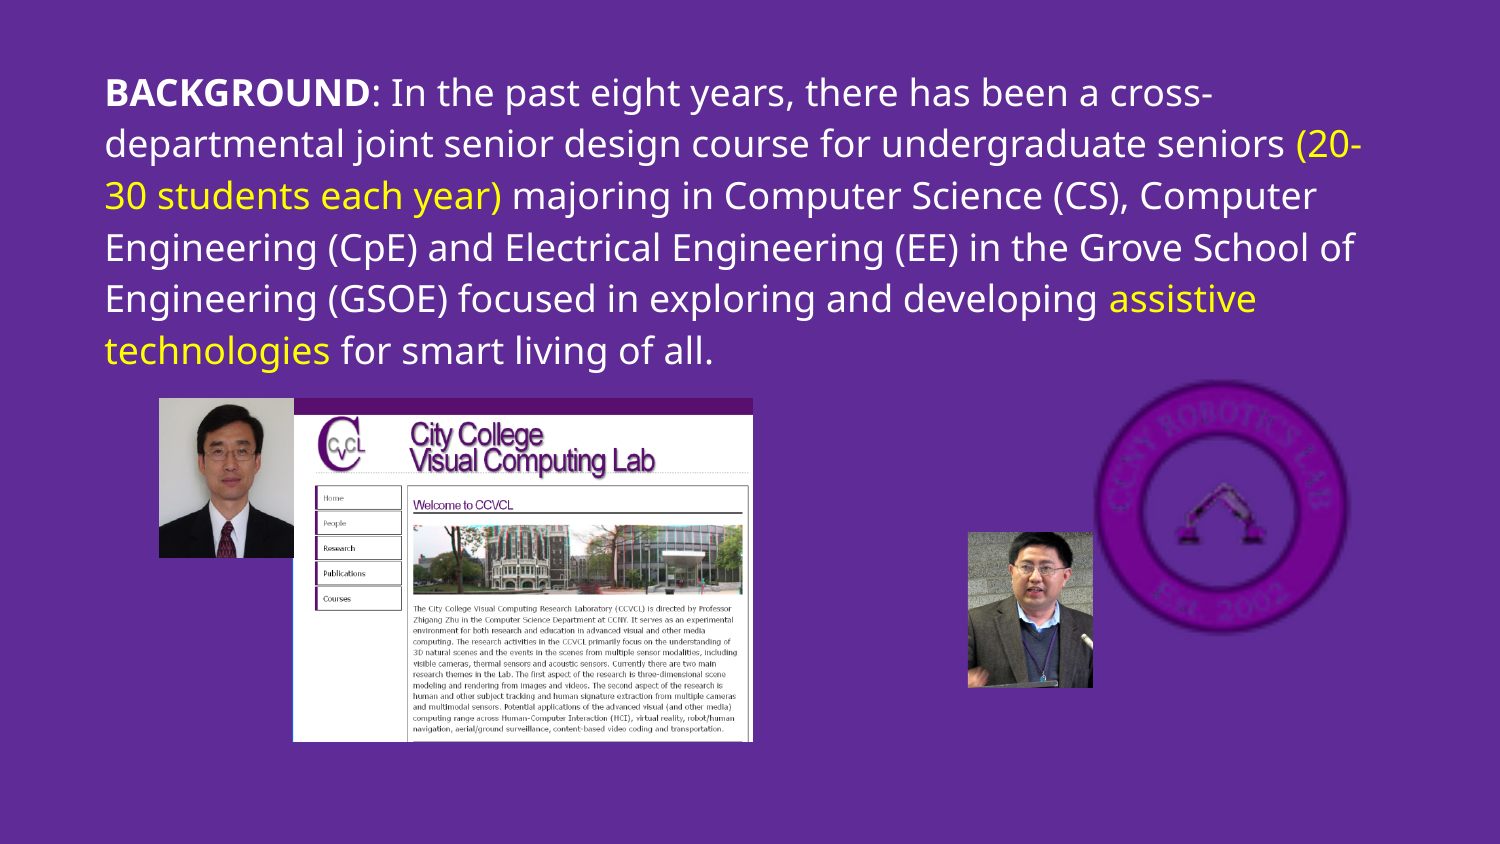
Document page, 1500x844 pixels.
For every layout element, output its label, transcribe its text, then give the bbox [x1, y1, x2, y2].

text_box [159, 398, 754, 742]
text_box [967, 378, 1355, 689]
title BACKGROUND: In the past eight years, there has been a cross-departmental joint senior design course for undergraduate seniors (20-30 students each year) majoring in Computer Science (CS), Computer Engineering (CpE) and Electrical Engineering (EE) in the Grove School of Engineering (GSOE) focused in exploring and developing assistive technologies for smart living of all. [89, 46, 1411, 718]
